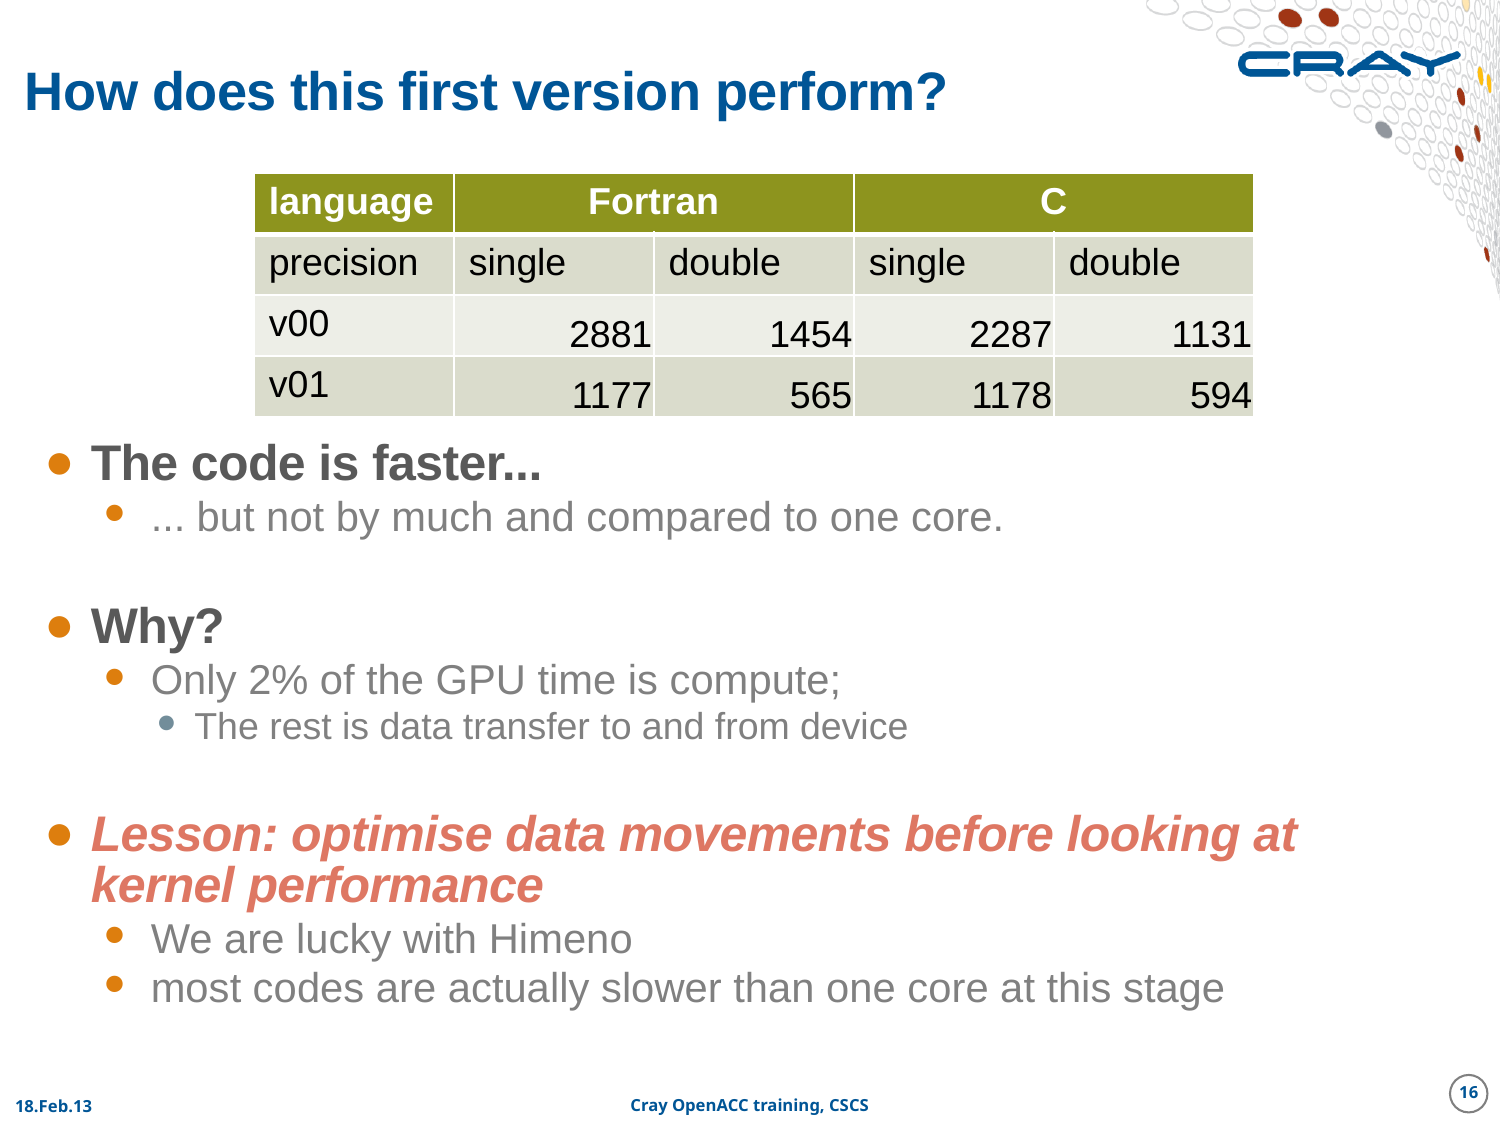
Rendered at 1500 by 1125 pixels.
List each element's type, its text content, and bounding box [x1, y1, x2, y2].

table_header C [855, 174, 1253, 232]
table_cell 1454 [655, 296, 853, 355]
table_cell double [1055, 237, 1253, 294]
table_cell 1131 [1055, 296, 1253, 355]
table_cell v01 [255, 357, 453, 416]
table_header Fortran [455, 174, 853, 232]
table_cell 594 [1055, 357, 1253, 416]
footer Cray OpenACC training, CSCS [512, 1087, 988, 1125]
table_cell double [655, 237, 853, 294]
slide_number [0, 1087, 350, 1125]
table_cell 1178 [855, 357, 1053, 416]
table_cell 1177 [455, 357, 653, 416]
title How does this first version perform? [24, 24, 1225, 163]
table_cell 565 [655, 357, 853, 416]
table_cell single [455, 237, 653, 294]
list The code is faster... ... but not by much and compared to one core. Why? Only 2% of the GPU time is compute; The rest is data transfer to and from device Lesson: optimise data movements before looking at kernel performance We are lucky with Himeno most codes are actually slower than one core at this stage [29, 432, 1459, 1071]
table_cell v00 [255, 296, 453, 355]
table_cell 2881 [455, 296, 653, 355]
picture [0, 0, 1500, 1125]
table_cell 2287 [855, 296, 1053, 355]
table_cell single [855, 237, 1053, 294]
table_header language [255, 174, 453, 232]
slide_number 16 [1448, 1073, 1489, 1114]
table_cell precision [255, 237, 453, 294]
